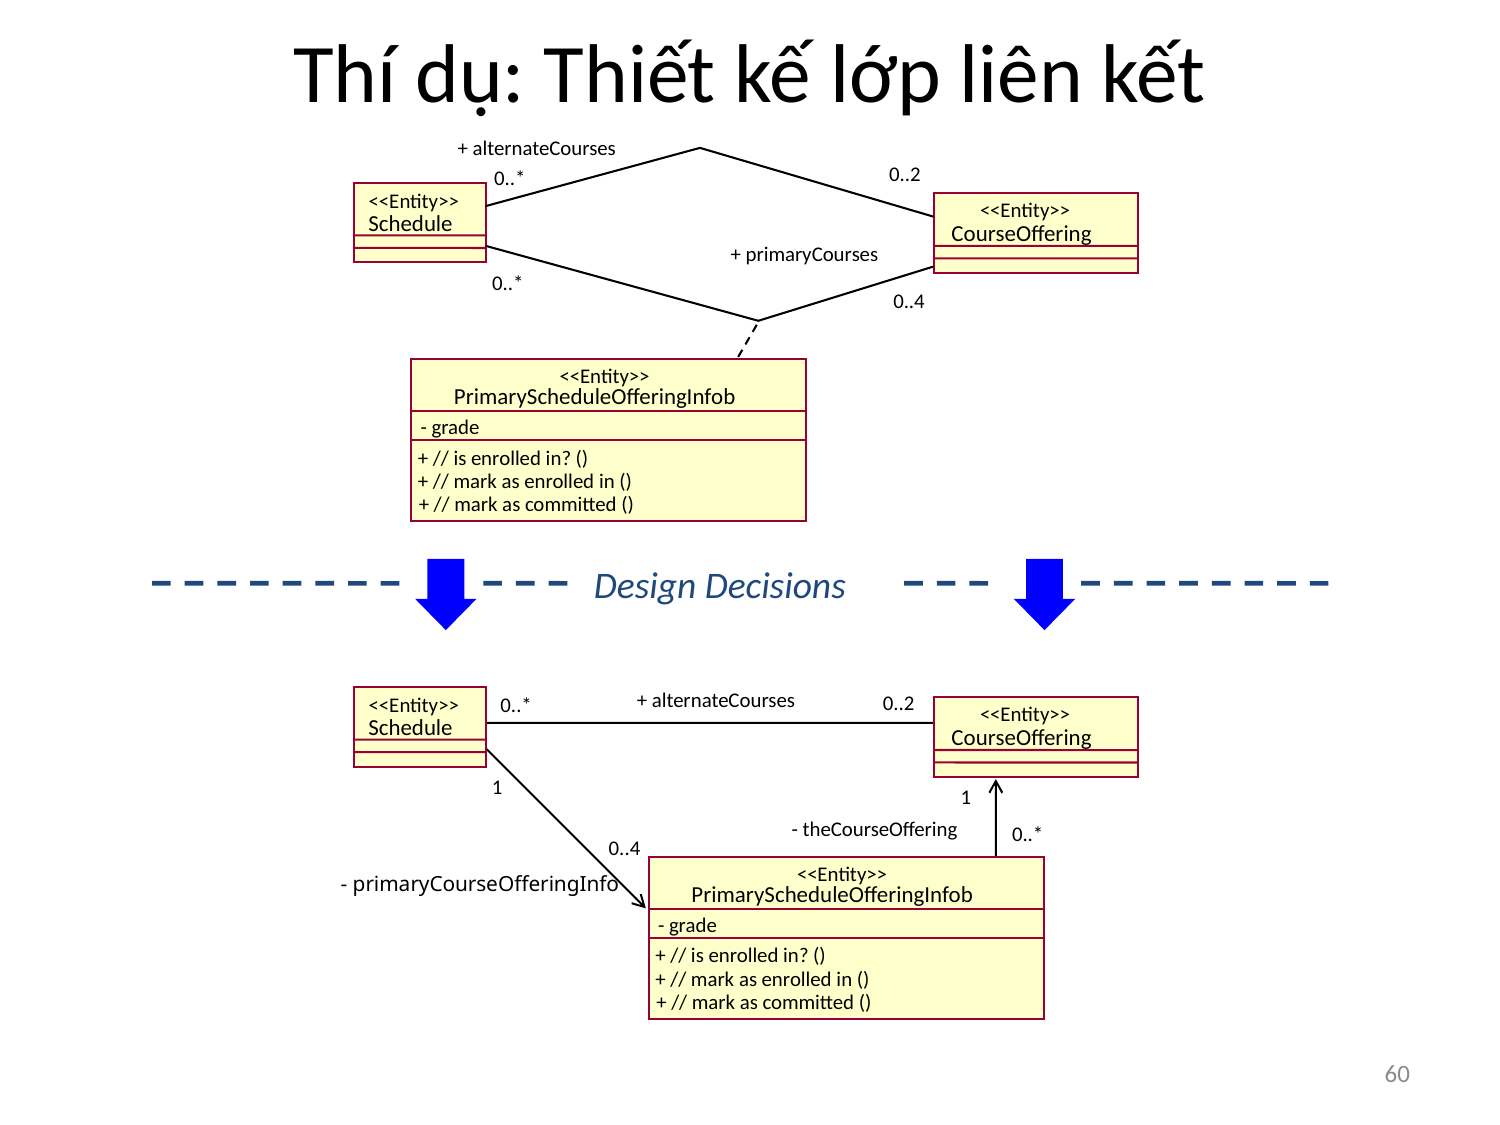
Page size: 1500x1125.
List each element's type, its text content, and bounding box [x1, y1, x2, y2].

text_box - grade [420, 413, 480, 439]
text_box <<Entity>> [368, 691, 459, 717]
text_box 1 [960, 784, 972, 810]
text_box Schedule [368, 213, 453, 235]
text_box + // is enrolled in? () [655, 942, 827, 965]
text_box [411, 359, 807, 410]
text_box [411, 440, 807, 521]
text_box <<Entity>> [368, 187, 459, 213]
text_box [354, 248, 486, 263]
text_box [485, 245, 934, 321]
text_box 1 [491, 773, 503, 799]
text_box 0..4 [893, 287, 926, 313]
text_box [411, 410, 807, 440]
text_box + // mark as enrolled in () [655, 965, 870, 991]
text_box [933, 763, 1138, 777]
slide_number 60 [1074, 1042, 1425, 1103]
text_box 0..2 [882, 689, 915, 715]
text_box [620, 882, 646, 909]
text_box [933, 751, 1138, 762]
text_box [415, 558, 477, 631]
text_box [354, 740, 486, 752]
text_box 0..* [1012, 821, 1044, 847]
text_box CourseOffering [951, 722, 1092, 750]
text_box - grade [658, 911, 717, 937]
text_box <<Entity>> [797, 860, 888, 886]
text_box 0..* [492, 269, 524, 295]
text_box PrimaryScheduleOfferingInfob [453, 381, 736, 409]
text_box <<Entity>> [979, 196, 1071, 222]
text_box 0..2 [889, 160, 921, 186]
text_box [648, 938, 1044, 1019]
title Thí dụ: Thiết kế lớp liên kết [75, 0, 1425, 163]
text_box Design Decisions [579, 554, 921, 614]
text_box [1013, 558, 1076, 631]
text_box [485, 147, 934, 217]
text_box [648, 856, 1044, 908]
text_box [933, 697, 1138, 750]
text_box + // mark as committed () [418, 490, 635, 516]
text_box [354, 686, 486, 739]
text_box 0..4 [608, 834, 641, 860]
text_box - primaryCourseOfferingInfo [340, 870, 620, 896]
text_box [933, 193, 1138, 245]
text_box [933, 259, 1138, 273]
text_box <<Entity>> [979, 701, 1071, 727]
text_box [648, 908, 1044, 938]
text_box [354, 236, 486, 247]
text_box + // mark as committed () [656, 988, 872, 1014]
text_box + // is enrolled in? () [417, 444, 589, 467]
text_box + alternateCourses [636, 686, 796, 713]
text_box - theCourseOffering [791, 815, 958, 841]
text_box <<Entity>> [559, 362, 650, 388]
text_box + primaryCourses [730, 240, 879, 266]
text_box [354, 753, 486, 767]
text_box [933, 246, 1138, 258]
text_box PrimaryScheduleOfferingInfob [691, 879, 974, 907]
text_box 0..* [494, 164, 526, 190]
text_box Schedule [368, 717, 453, 739]
text_box CourseOffering [951, 218, 1092, 245]
text_box + // mark as enrolled in () [417, 467, 633, 493]
text_box 0..* [500, 691, 532, 717]
text_box + alternateCourses [457, 134, 616, 160]
text_box [354, 182, 486, 235]
